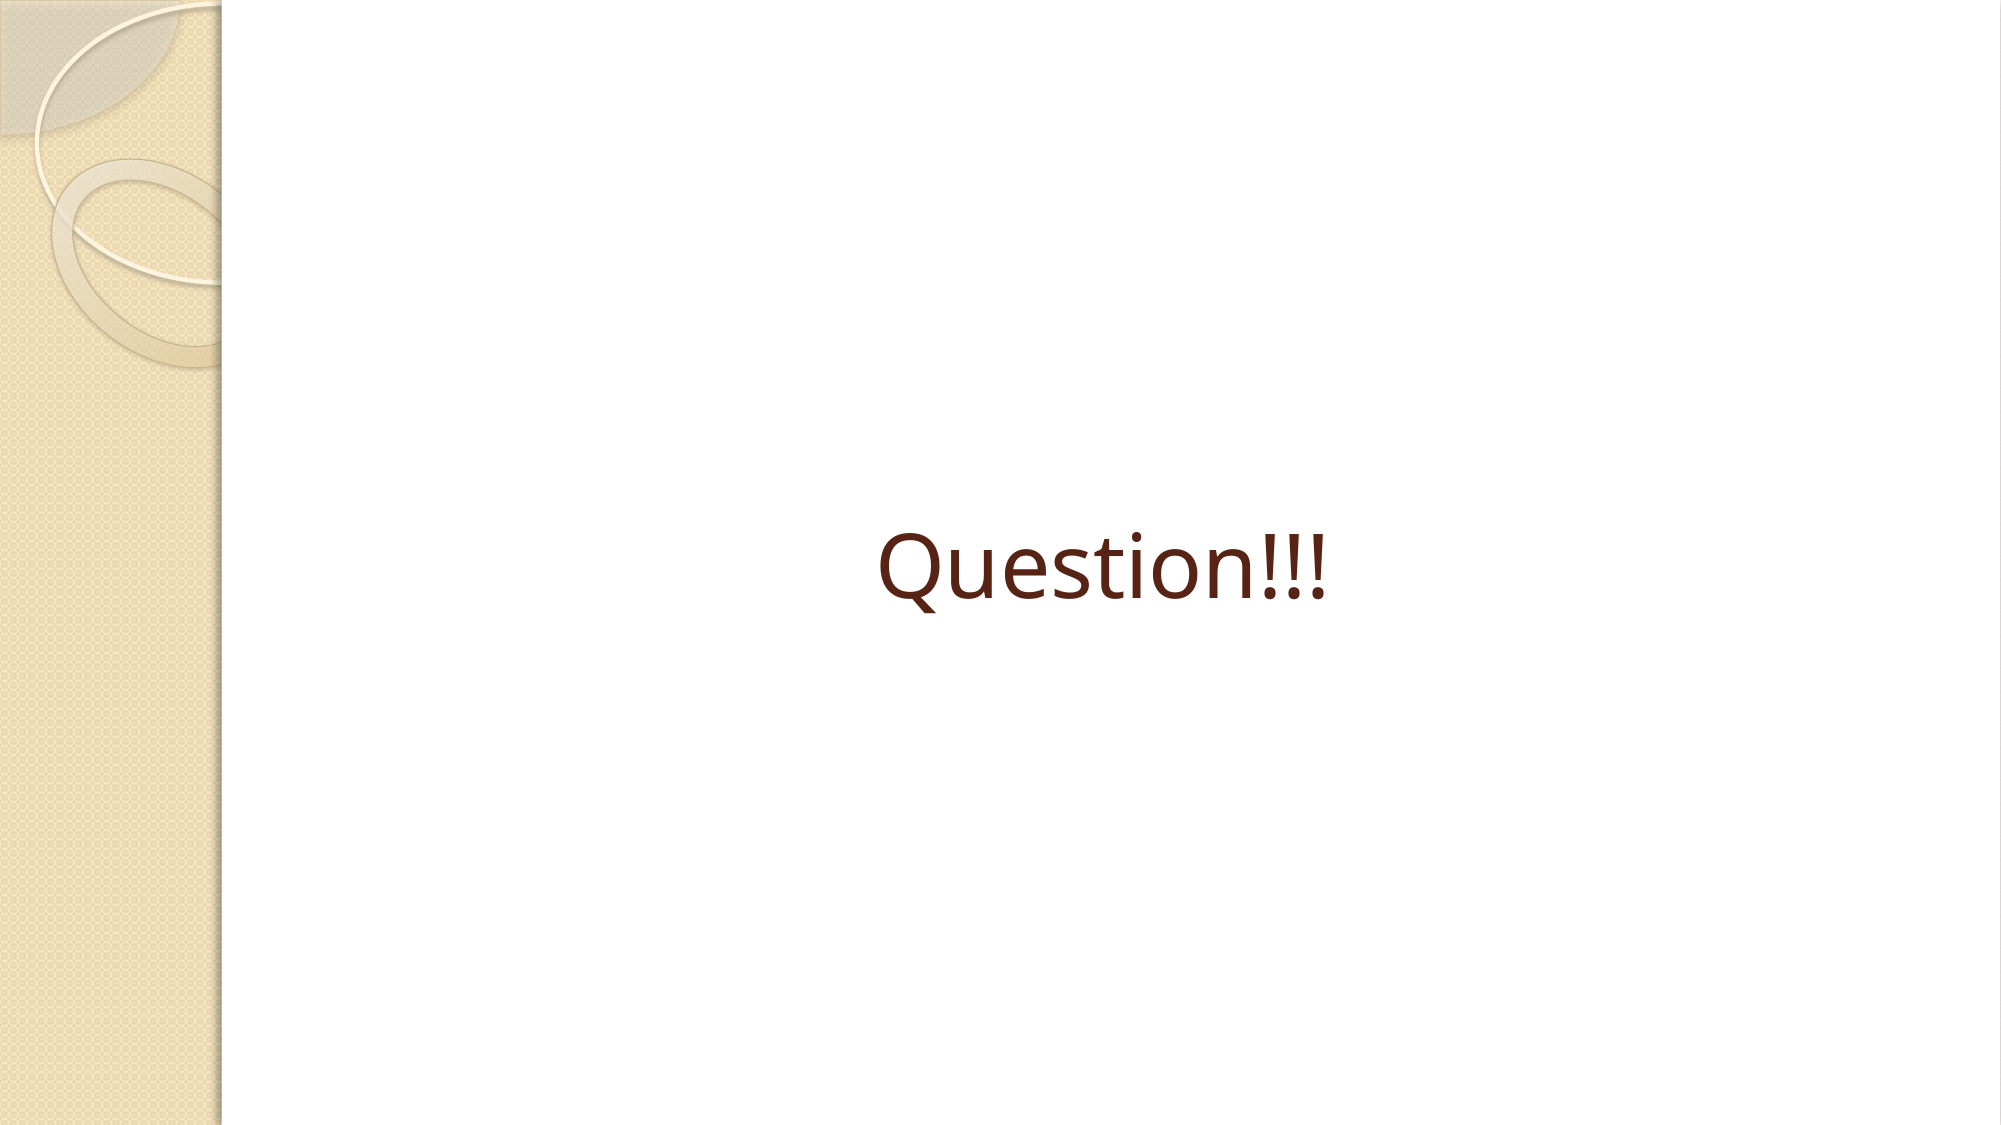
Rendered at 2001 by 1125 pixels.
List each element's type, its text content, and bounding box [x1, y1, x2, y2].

title Question!!! [282, 468, 1923, 657]
